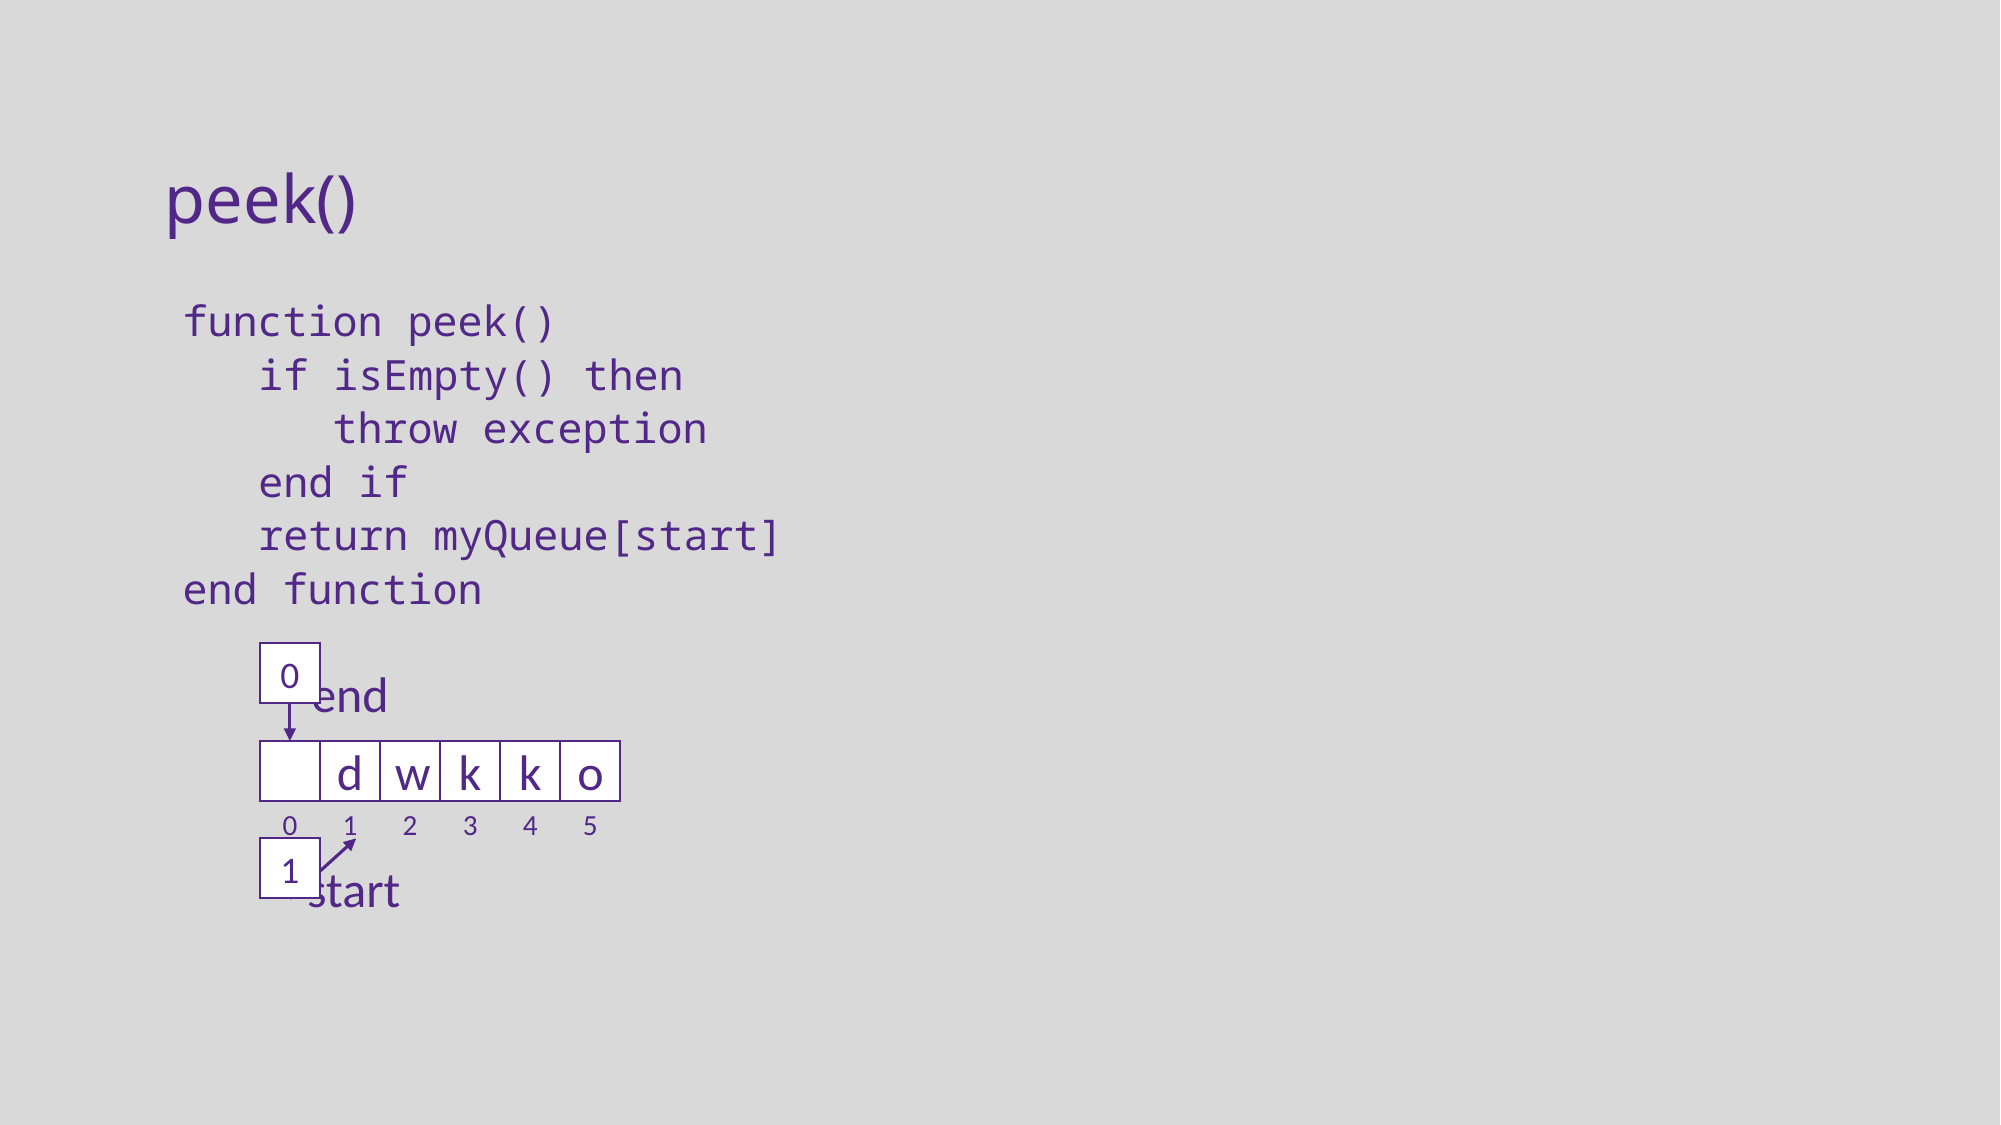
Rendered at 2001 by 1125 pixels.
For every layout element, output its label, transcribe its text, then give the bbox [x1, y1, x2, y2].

text_box function peek() if isEmpty() then throw exception end if return myQueue[start] end function [149, 284, 887, 620]
text_box peek() [149, 149, 570, 245]
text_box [259, 643, 621, 899]
